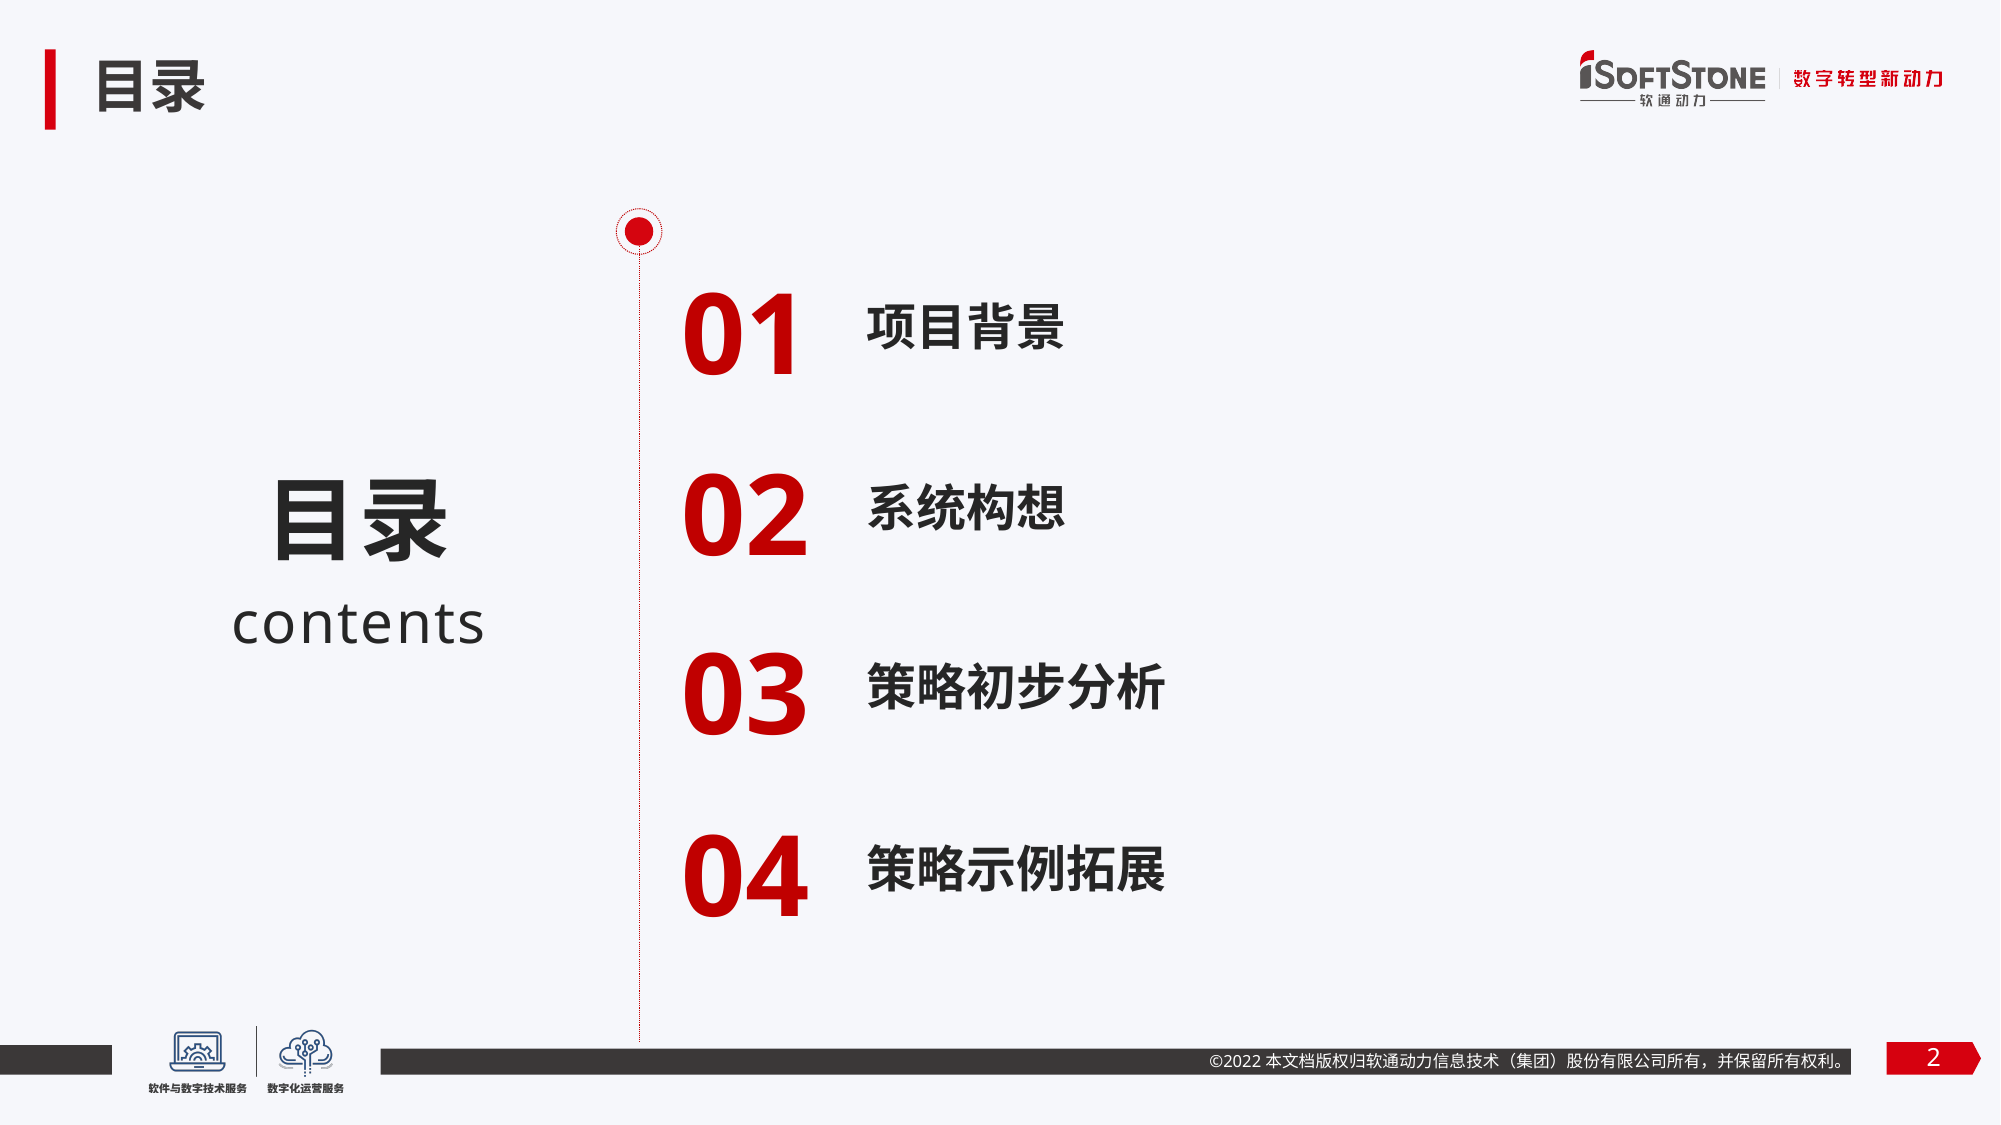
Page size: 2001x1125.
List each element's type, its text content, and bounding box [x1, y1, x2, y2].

list 系统构想 [851, 476, 1339, 522]
picture [1580, 50, 1942, 107]
list 策略初步分析 [851, 655, 1339, 701]
list 策略示例拓展 [851, 837, 1339, 883]
list 项目背景 [851, 294, 1339, 341]
title 目录 [76, 39, 1057, 139]
slide_number 2 [1505, 1028, 1956, 1089]
